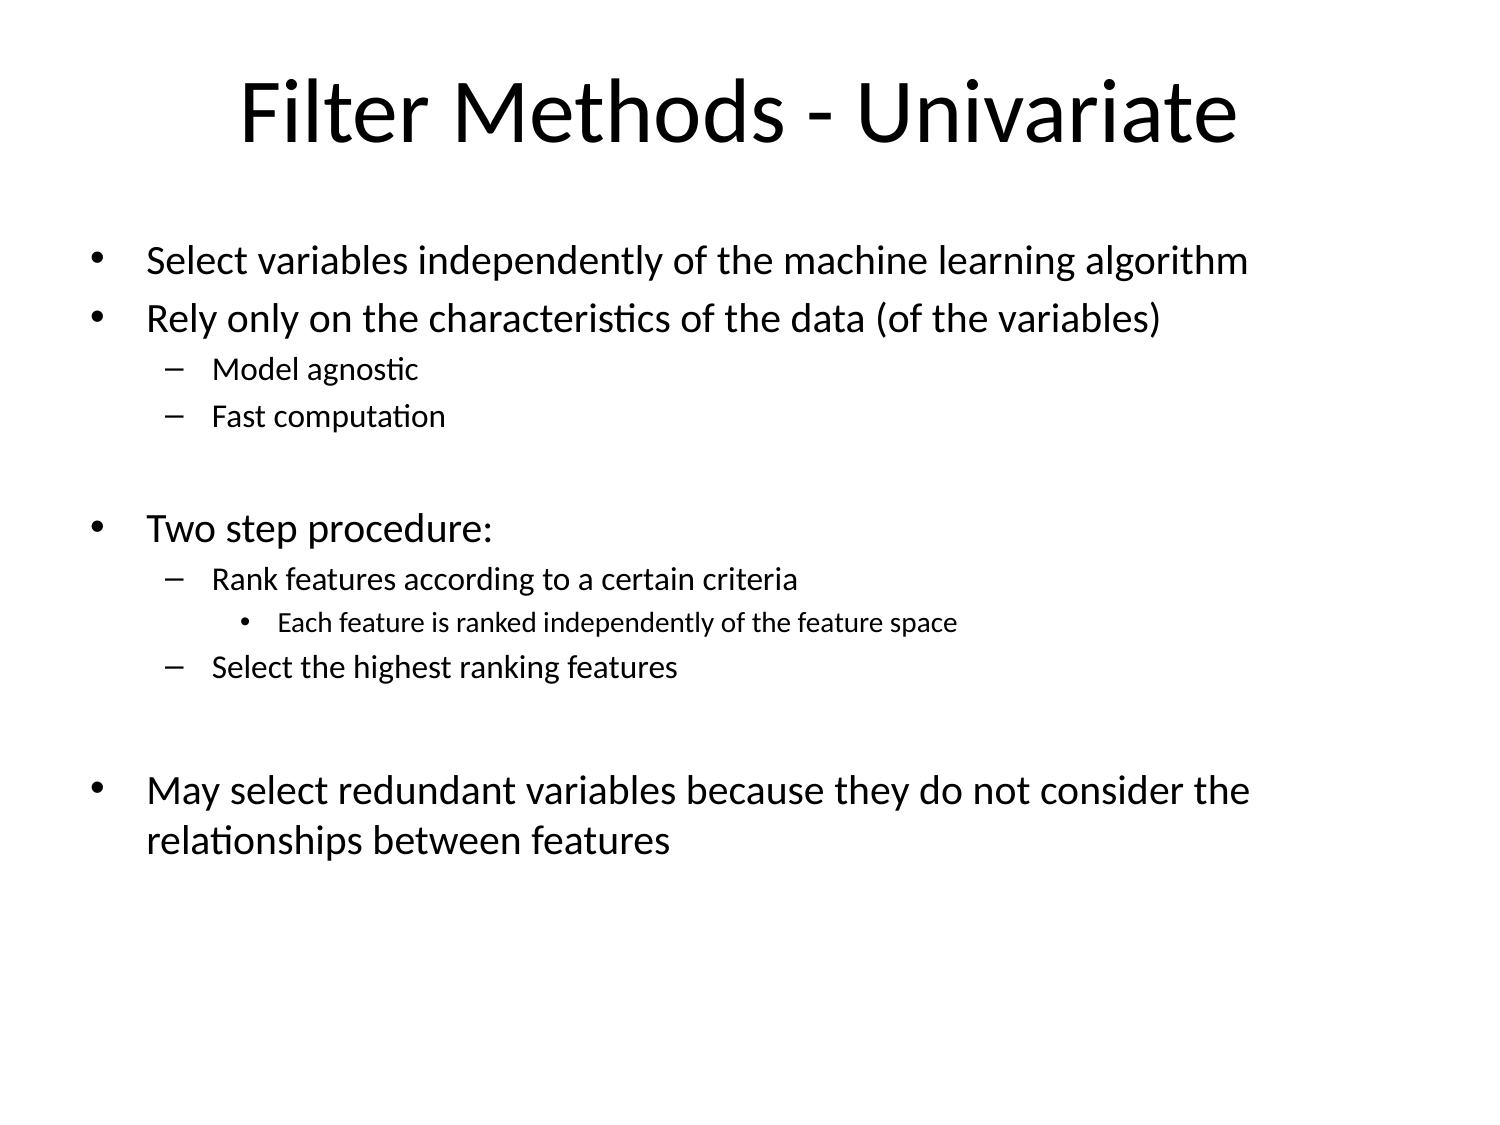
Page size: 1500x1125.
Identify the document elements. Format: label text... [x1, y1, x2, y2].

title Filter Methods - Univariate [75, 24, 1425, 188]
list Select variables independently of the machine learning algorithm Rely only on the characteristics of the data (of the variables) Model agnostic Fast computation Two step procedure: Rank features according to a certain criteria Each feature is ranked independently of the feature space Select the highest ranking features May select redundant variables because they do not consider the relationships between features [75, 224, 1425, 1005]
